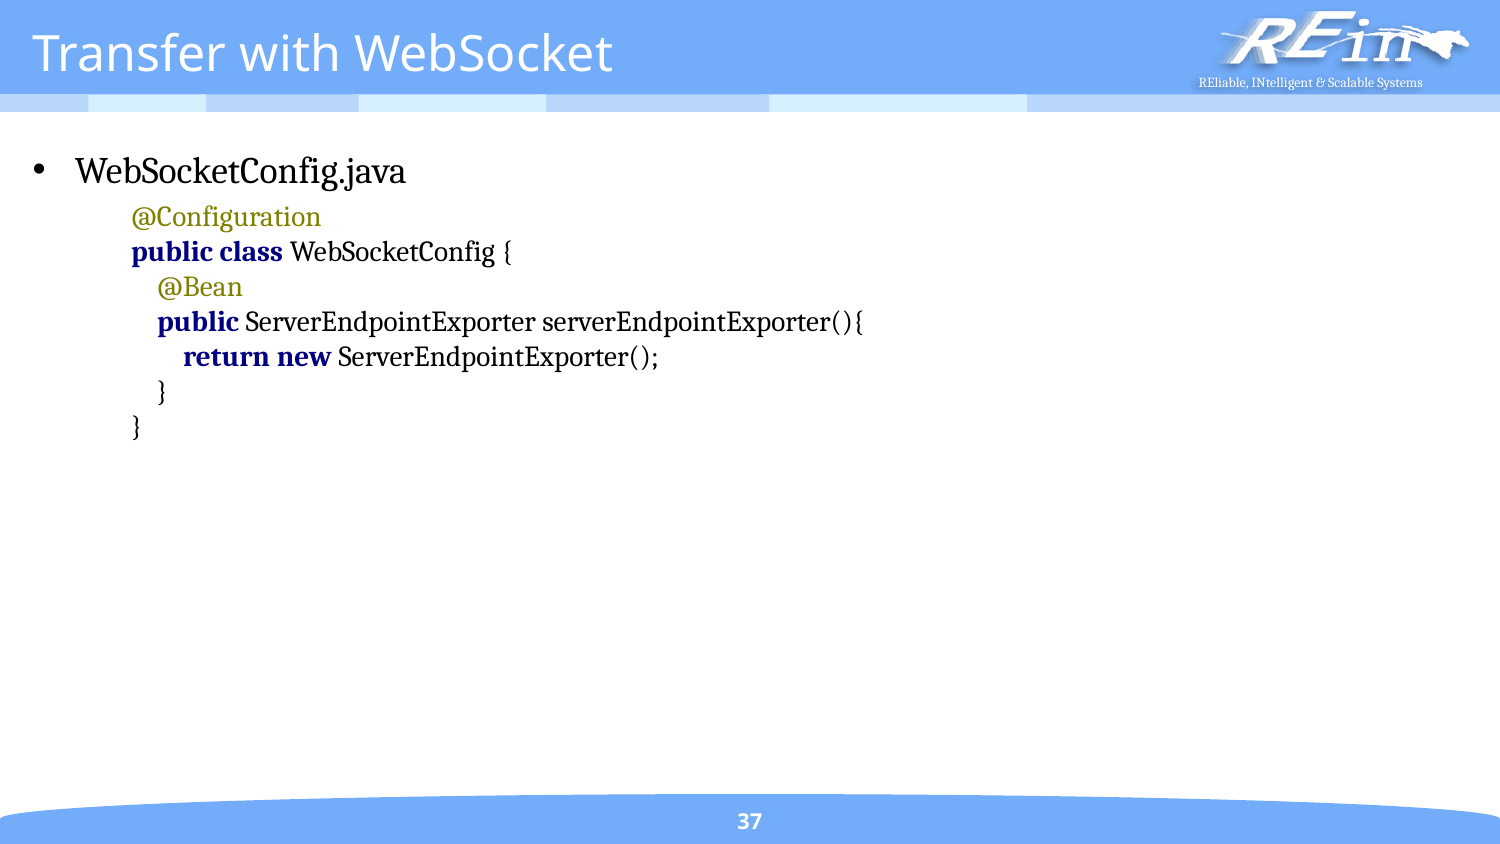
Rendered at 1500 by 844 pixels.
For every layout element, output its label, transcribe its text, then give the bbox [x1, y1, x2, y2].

title Transfer with WebSocket [17, 17, 1136, 86]
slide_number 37 [667, 802, 833, 842]
list WebSocketConfig.java @Configuration public class WebSocketConfig { @Bean public ServerEndpointExporter serverEndpointExporter(){ return new ServerEndpointExporter(); } } [17, 138, 1459, 786]
